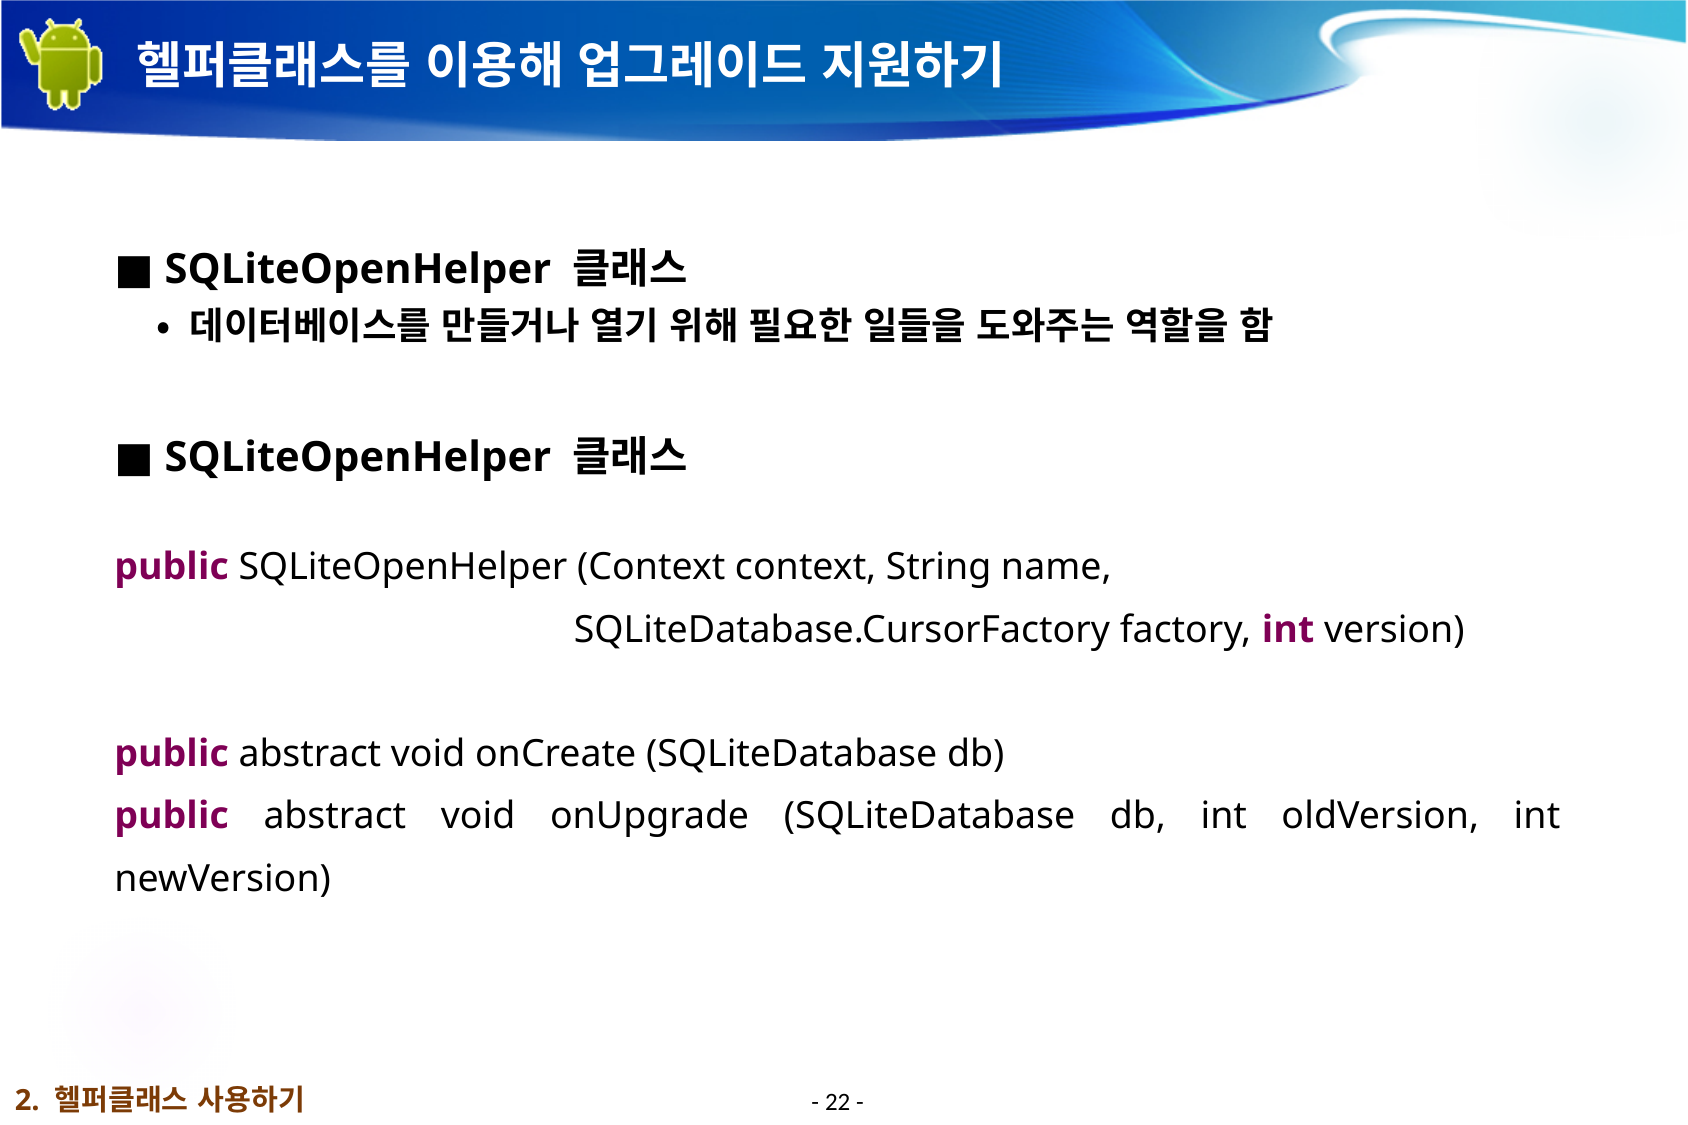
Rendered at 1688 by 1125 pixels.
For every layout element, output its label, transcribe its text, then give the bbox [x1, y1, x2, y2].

text_box 2. 헬퍼클래스 사용하기 [0, 1056, 635, 1124]
text_box ■ SQLiteOpenHelper 클래스 public SQLiteOpenHelper (Context context, String name, SQLiteDatabase.CursorFactory factory, int version) [99, 421, 1577, 658]
text_box ■ SQLiteOpenHelper 클래스 • 데이터베이스를 만들거나 열기 위해 필요한 일들을 도와주는 역할을 함 [99, 209, 1577, 355]
picture [0, 0, 1688, 141]
text_box public abstract void onCreate (SQLiteDatabase db) public abstract void onUpgrade (SQLiteDatabase db, int oldVersion, int newVersion) [99, 703, 1577, 957]
title 헬퍼클래스를 이용해 업그레이드 지원하기 [134, 31, 1033, 96]
